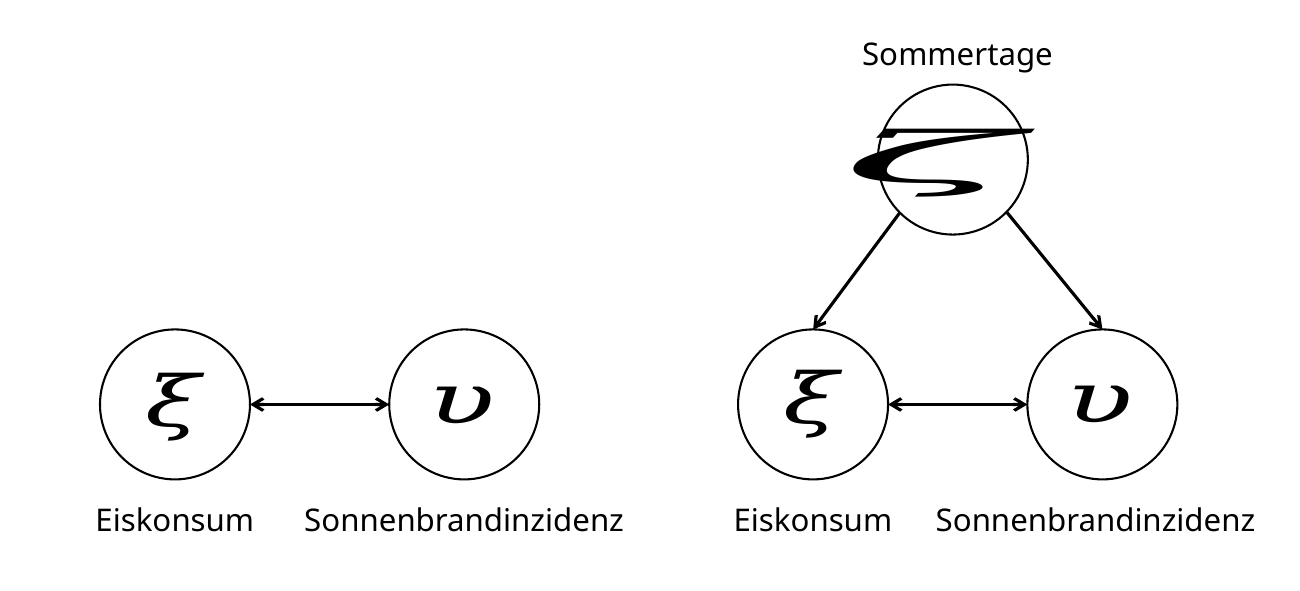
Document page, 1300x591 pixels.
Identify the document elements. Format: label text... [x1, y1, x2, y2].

text_box Sommertage [847, 26, 1069, 79]
text_box Eiskonsum [80, 493, 270, 546]
text_box Sonnenbrandinzidenz [289, 493, 640, 546]
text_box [100, 329, 540, 480]
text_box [738, 84, 1178, 480]
text_box Sonnenbrandinzidenz [920, 493, 1271, 546]
text_box Eiskonsum [718, 493, 908, 546]
